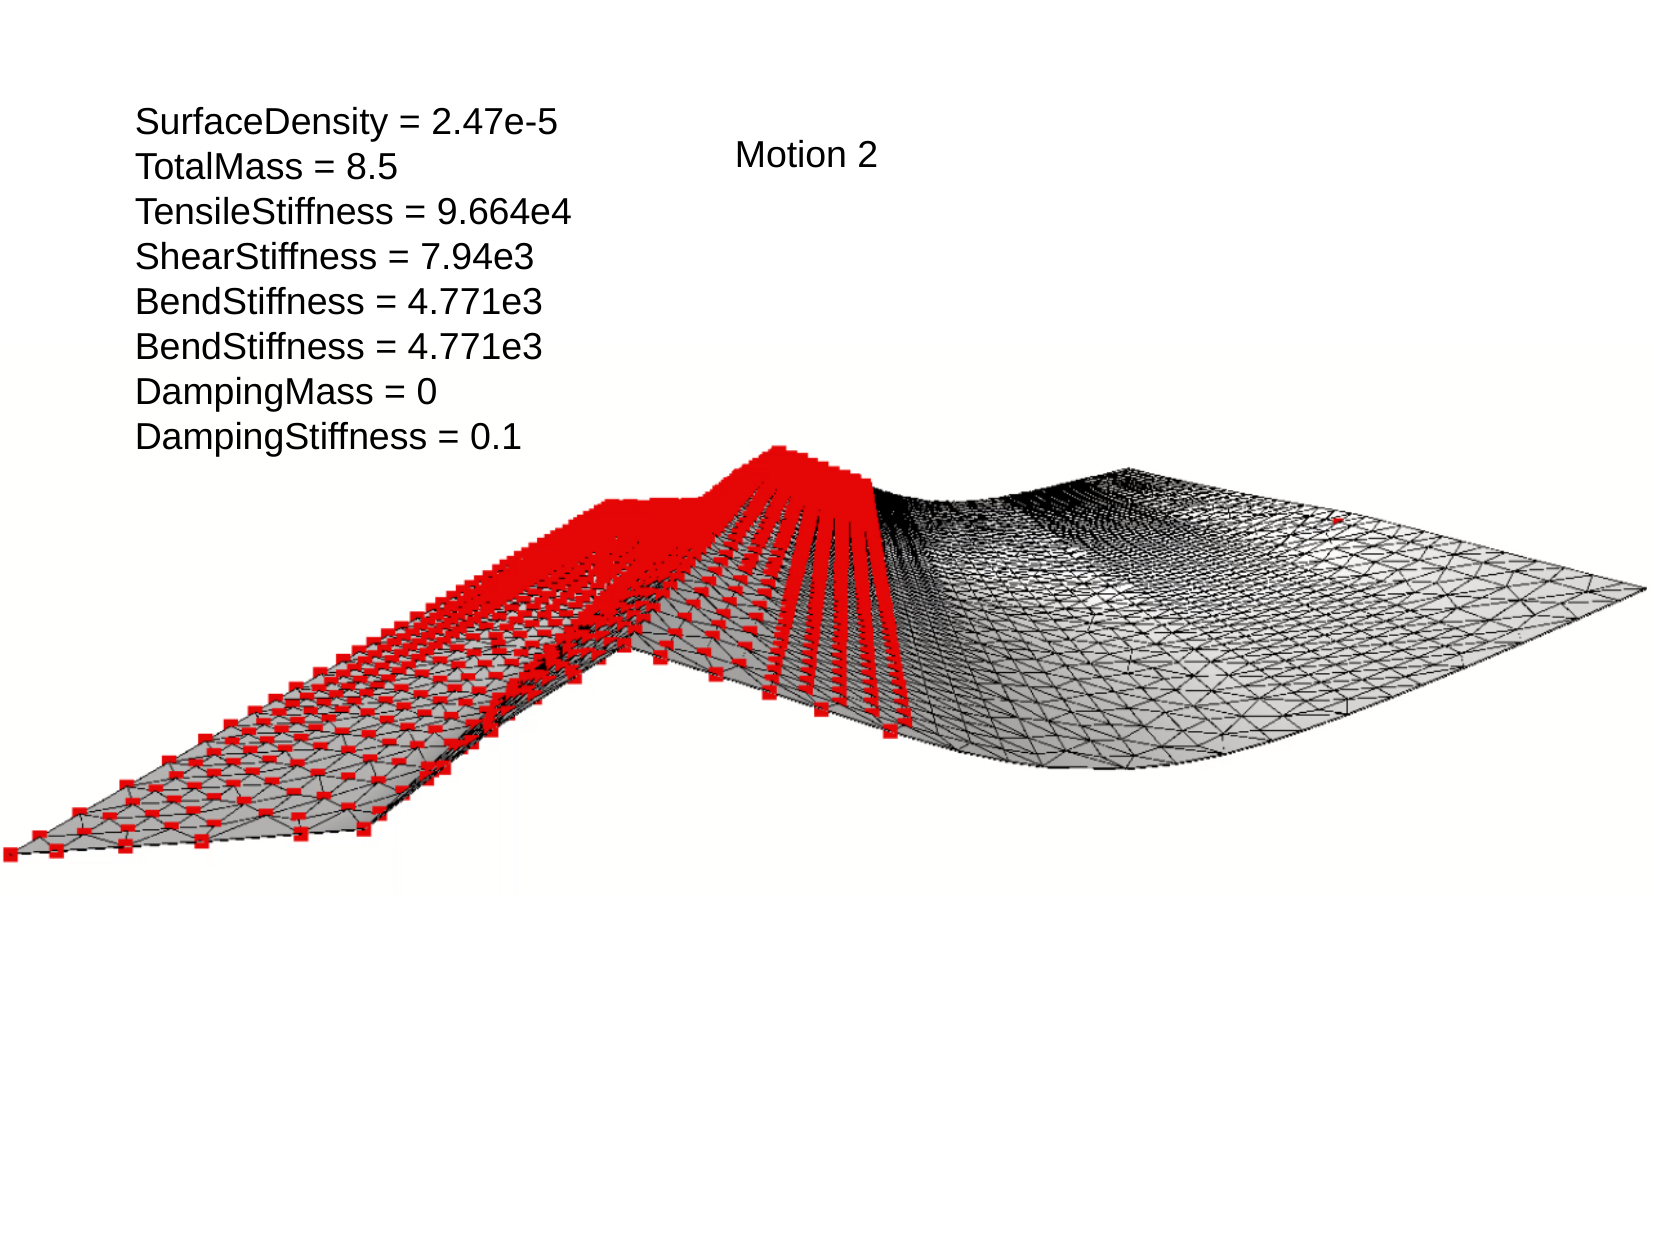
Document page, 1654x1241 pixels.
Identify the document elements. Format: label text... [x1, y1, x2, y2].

picture [1, 345, 1654, 895]
text_box SurfaceDensity = 2.47e-5 TotalMass = 8.5 TensileStiffness = 9.664e4 ShearStiffness = 7.94e3 BendStiffness = 4.771e3 BendStiffness = 4.771e3 DampingMass = 0 DampingStiffness = 0.1 [119, 90, 615, 343]
text_box Motion 2 [719, 123, 1035, 180]
